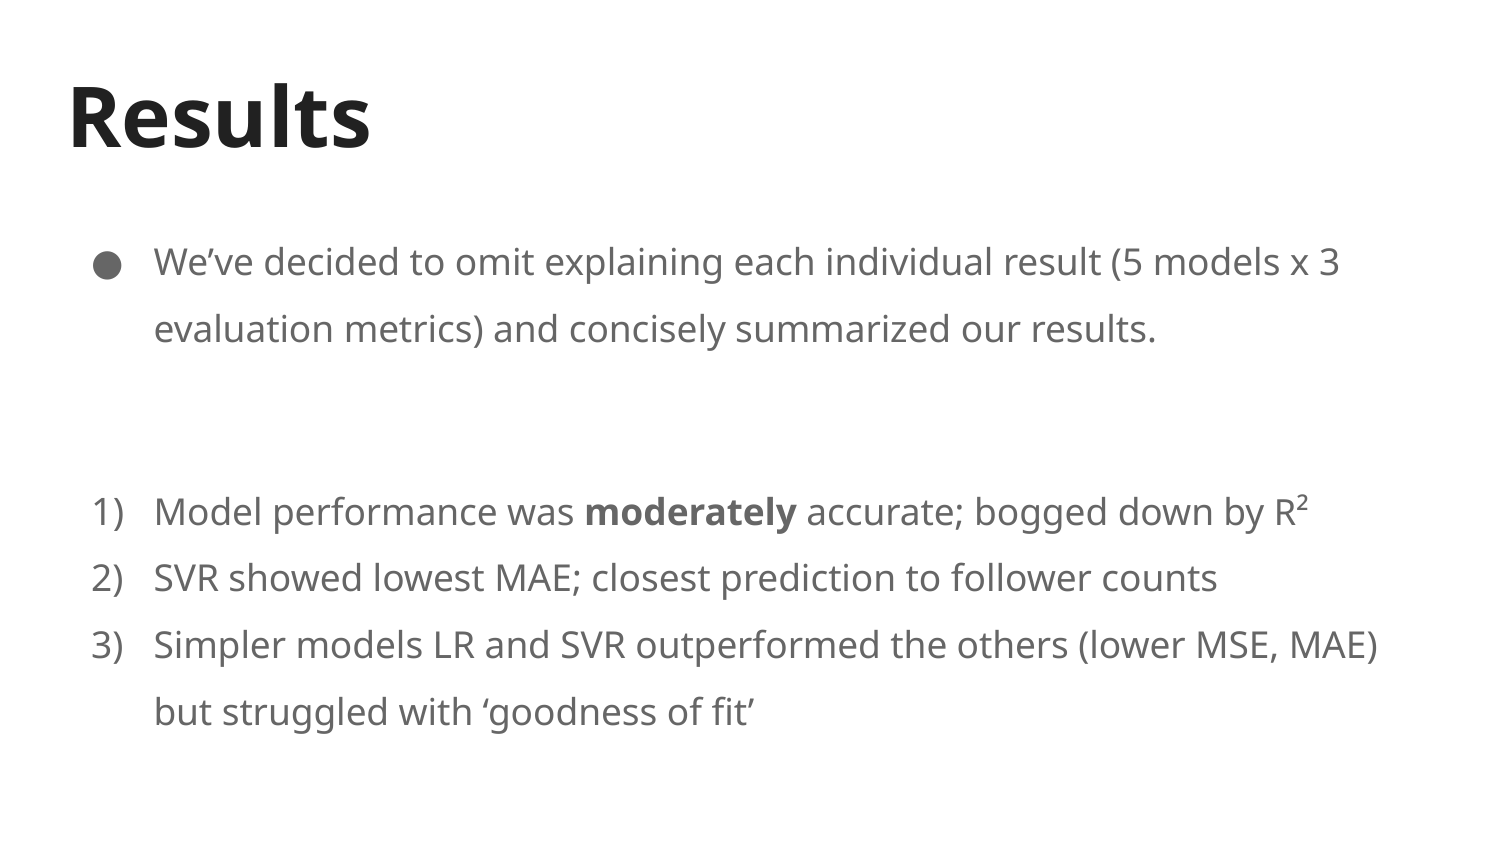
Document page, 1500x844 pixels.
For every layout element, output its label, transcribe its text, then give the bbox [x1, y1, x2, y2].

title Results [51, 48, 1449, 180]
list We’ve decided to omit explaining each individual result (5 models x 3 evaluation metrics) and concisely summarized our results. Model performance was moderately accurate; bogged down by R² SVR showed lowest MAE; closest prediction to follower counts Simpler models LR and SVR outperformed the others (lower MSE, MAE) but struggled with ‘goodness of fit’ [51, 201, 1449, 750]
